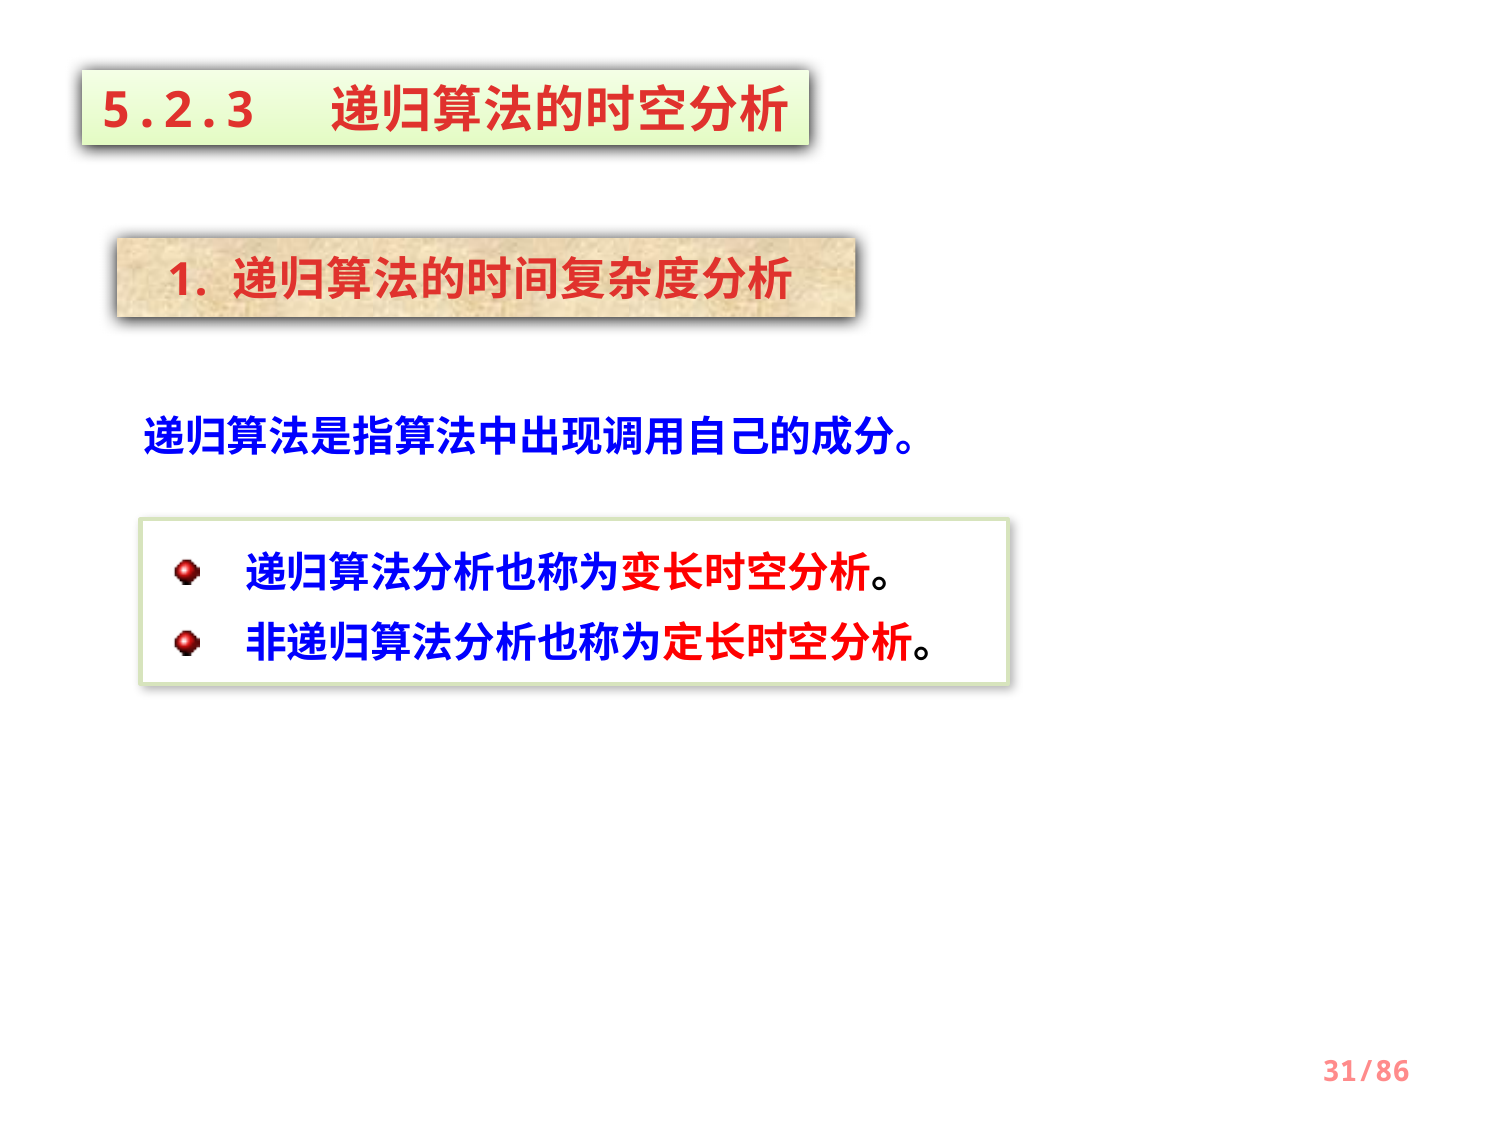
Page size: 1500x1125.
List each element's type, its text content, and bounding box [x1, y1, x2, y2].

picture [170, 555, 200, 585]
text_box 1. 递归算法的时间复杂度分析 [117, 238, 856, 317]
text_box 递归算法是指算法中出现调用自己的成分。 [128, 402, 1196, 467]
slide_number 31/86 [1074, 1042, 1425, 1103]
text_box 5.2.3 递归算法的时空分析 [81, 70, 809, 146]
text_box 递归算法分析也称为变长时空分析。 非递归算法分析也称为定长时空分析。 [138, 517, 1010, 686]
picture [170, 626, 200, 656]
